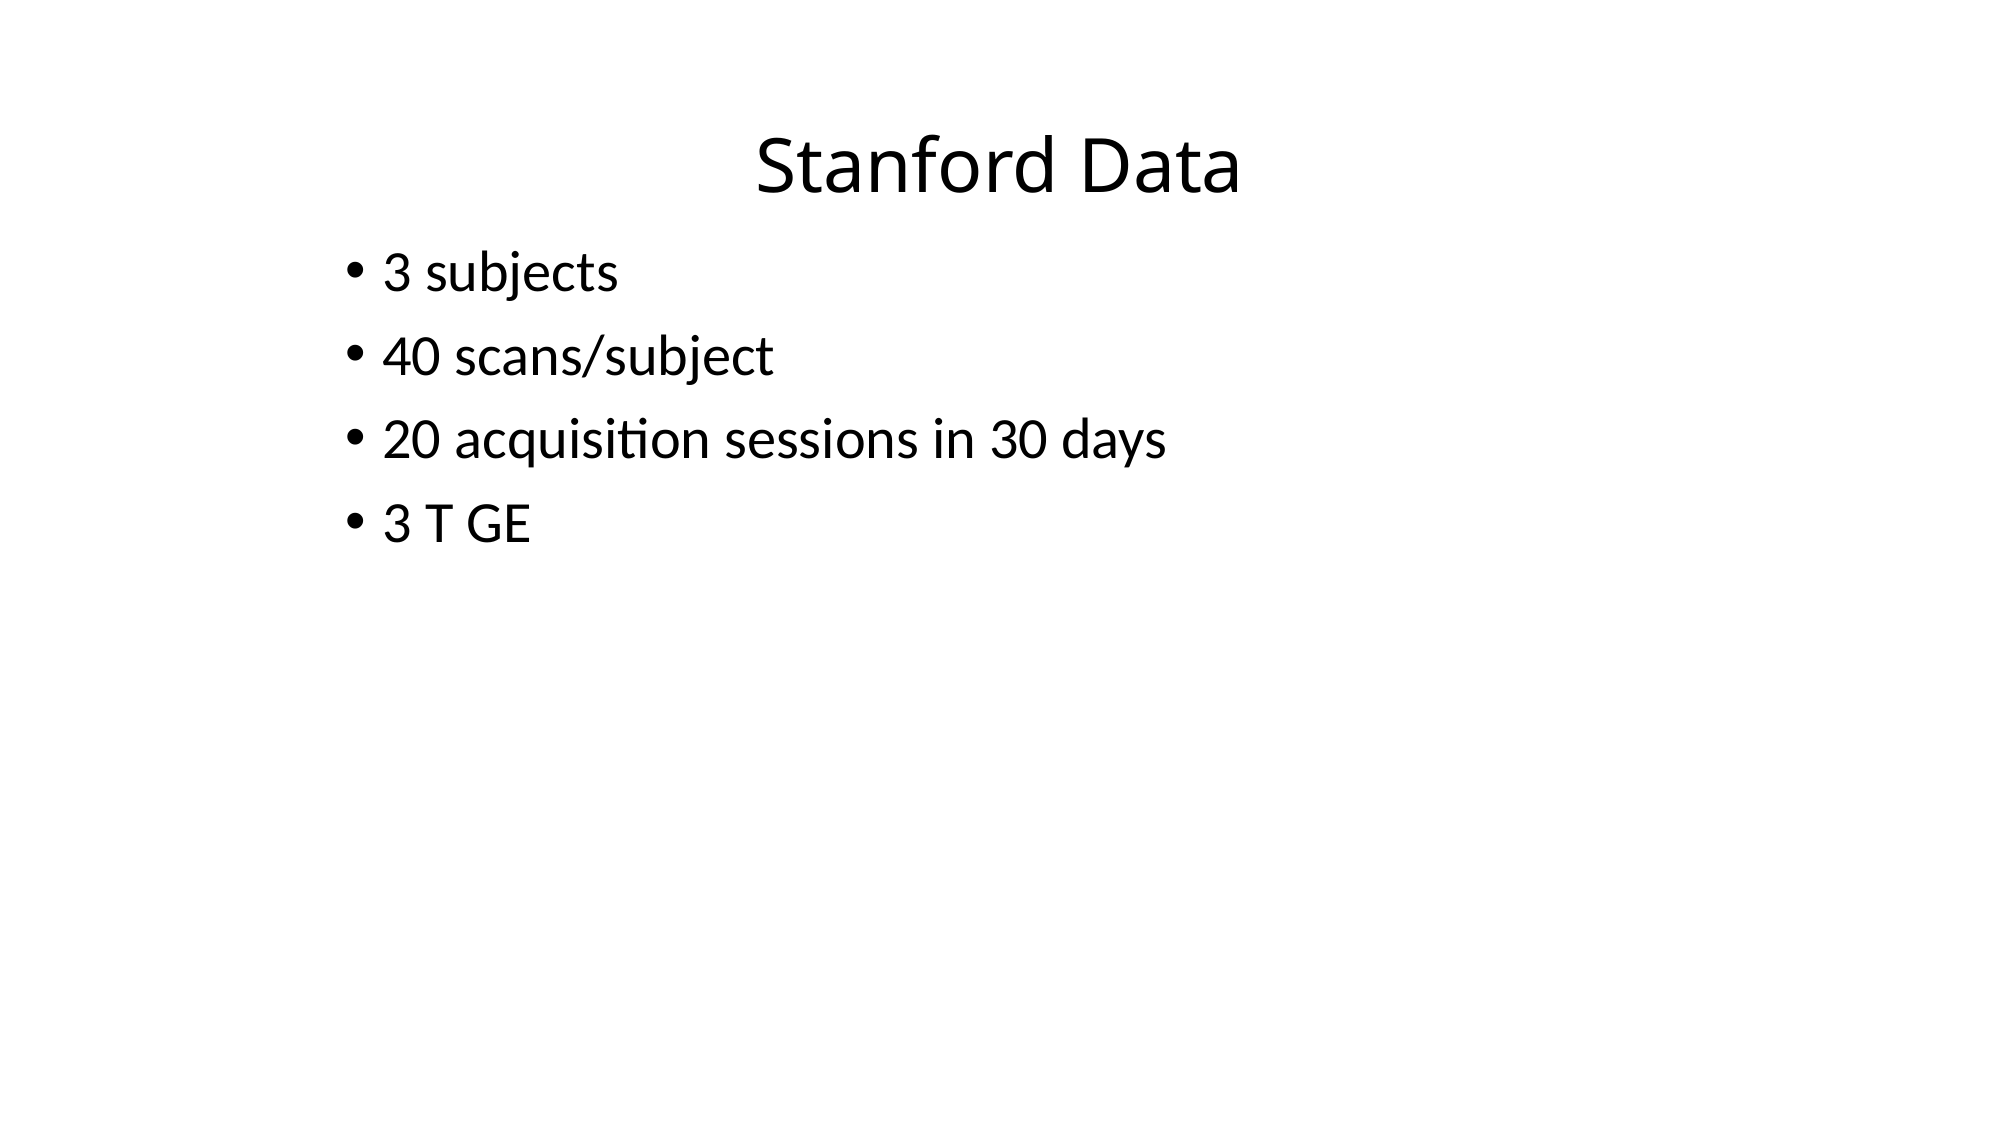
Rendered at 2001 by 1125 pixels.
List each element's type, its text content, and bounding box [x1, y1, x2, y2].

title Stanford Data [137, 59, 1863, 278]
list 3 subjects 40 scans/subject 20 acquisition sessions in 30 days 3 T GE [330, 233, 1670, 948]
